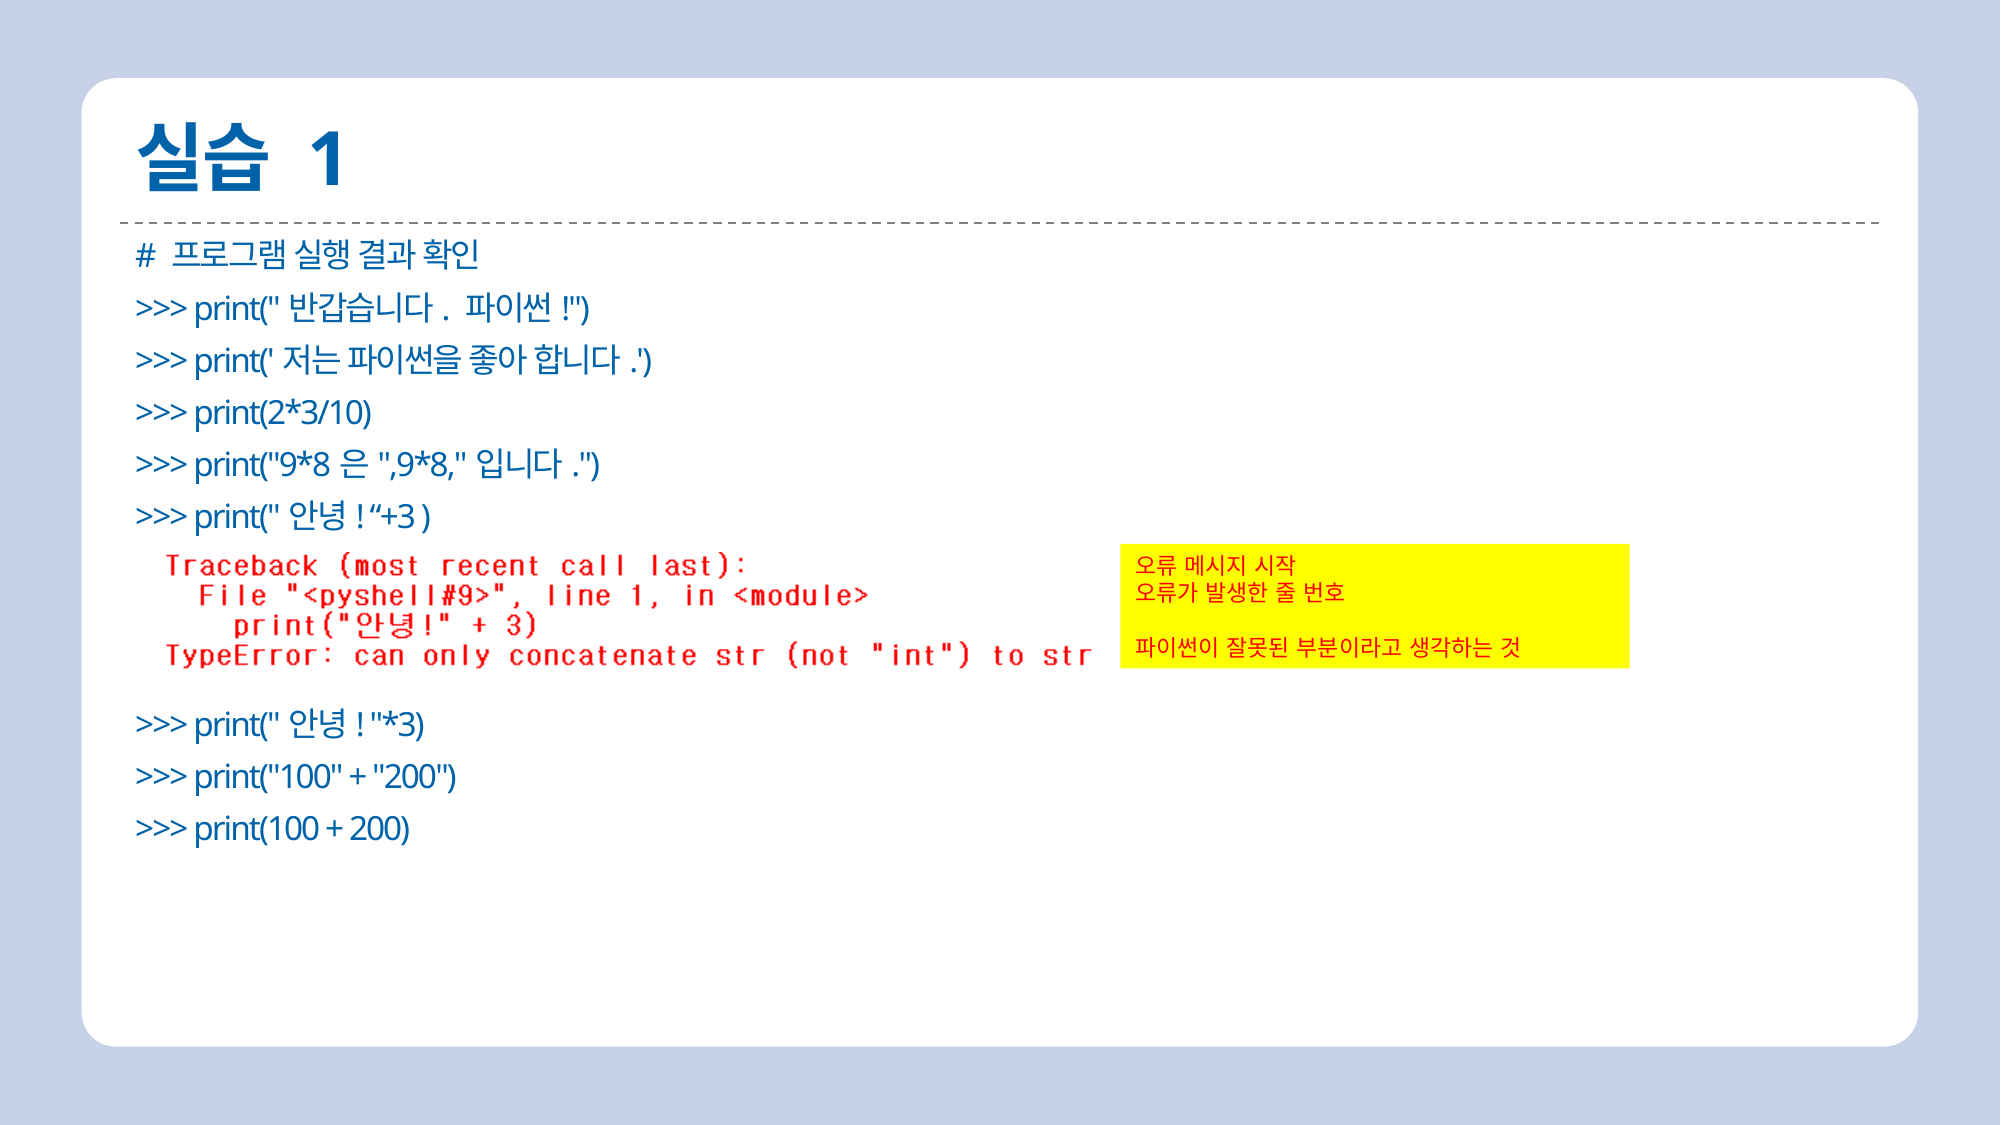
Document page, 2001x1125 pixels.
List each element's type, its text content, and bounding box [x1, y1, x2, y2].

picture [162, 552, 1101, 670]
title 실습 1 [120, 109, 1880, 209]
text_box 오류 메시지 시작 오류가 발생한 줄 번호 파이썬이 잘못된 부분이라고 생각하는 것 [1120, 543, 1630, 669]
list # 프로그램 실행 결과 확인 >>> print("반갑습니다. 파이썬!") >>> print('저는 파이썬을 좋아 합니다.') >>> print(2*3/10) >>> print("9*8은",9*8,"입니다.") >>> print("안녕! “+3 ) >>> print("안녕! "*3) >>> print("100" + "200") >>> print(100 + 200) [120, 235, 1189, 988]
